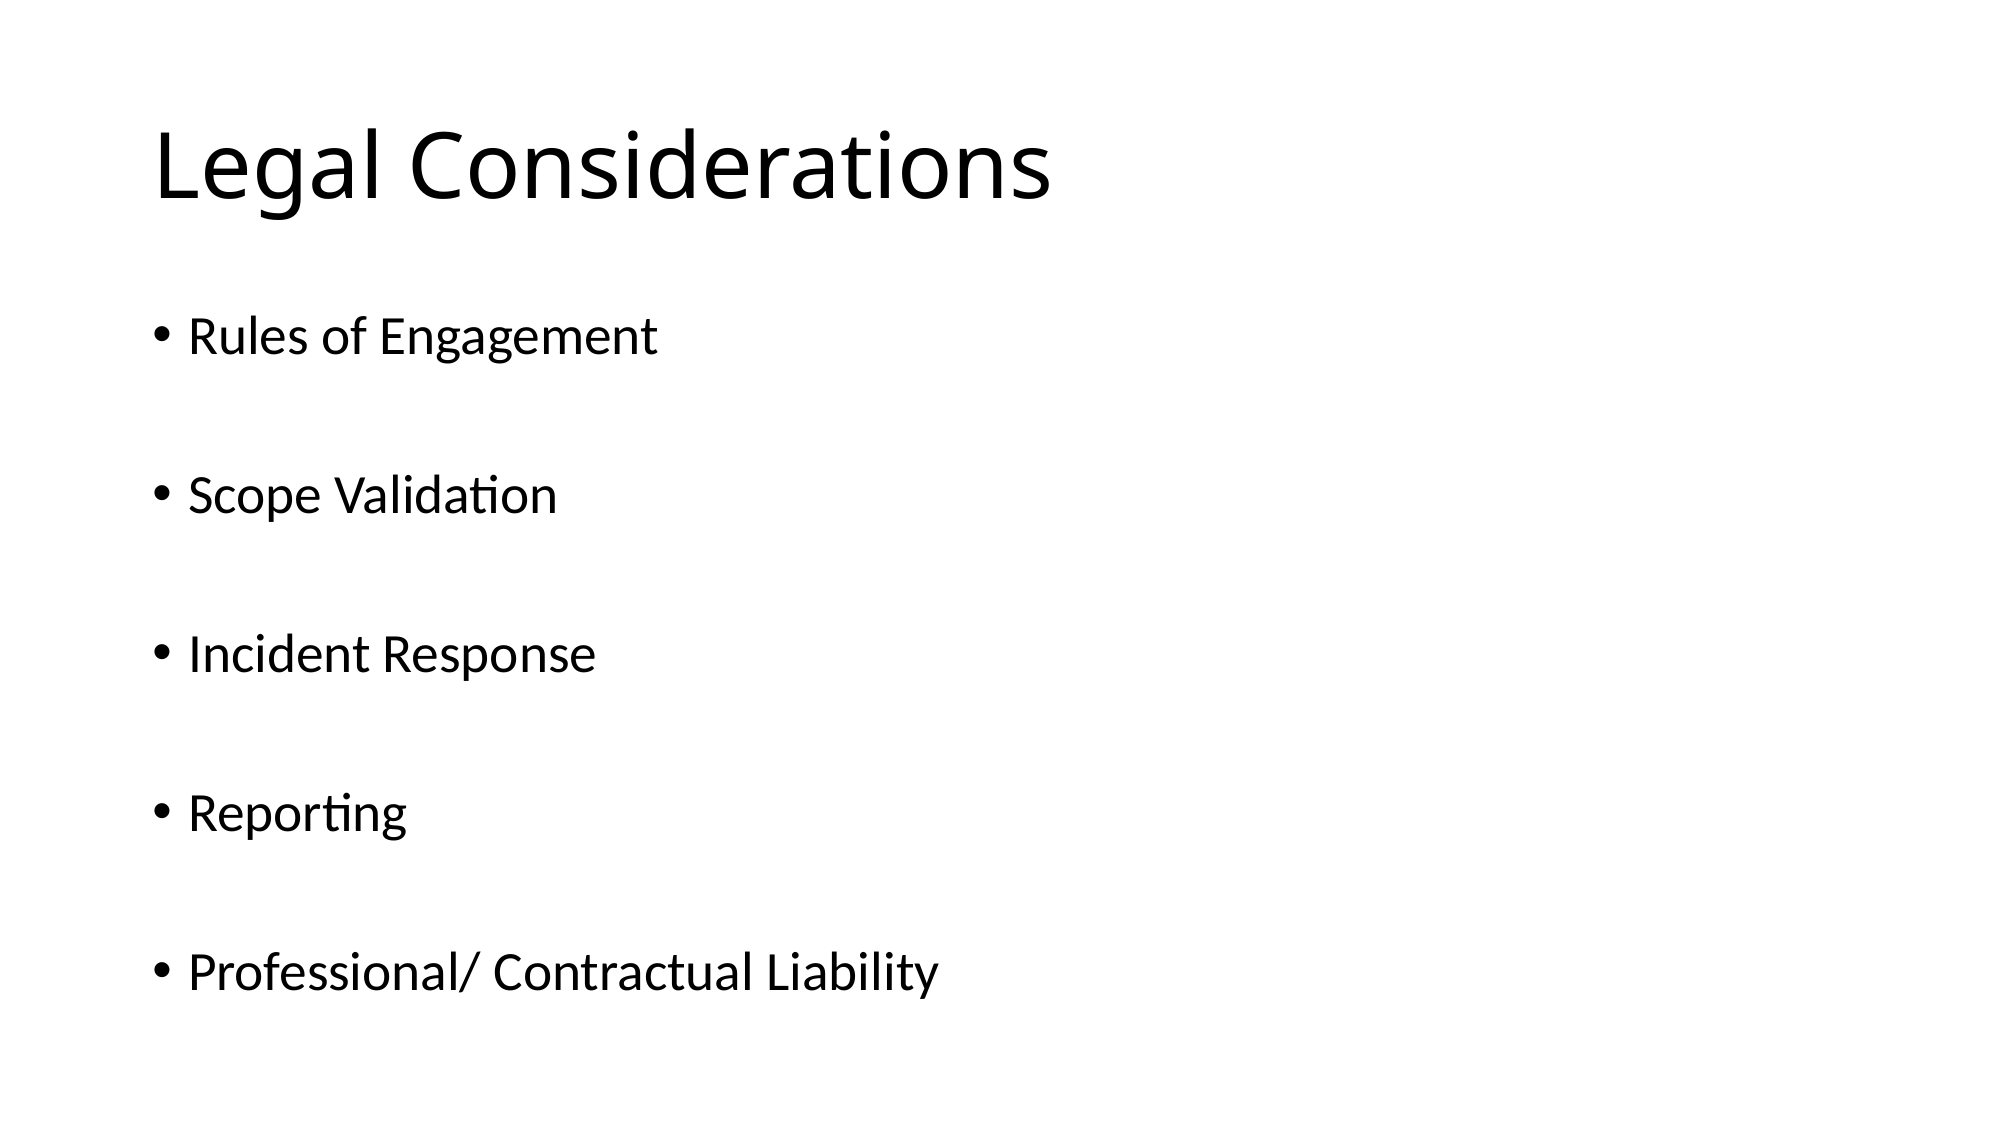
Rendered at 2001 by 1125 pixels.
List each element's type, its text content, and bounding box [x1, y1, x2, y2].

title Legal Considerations [137, 59, 1863, 278]
list Rules of Engagement Scope Validation Incident Response Reporting Professional/ Contractual Liability [137, 299, 1863, 1014]
